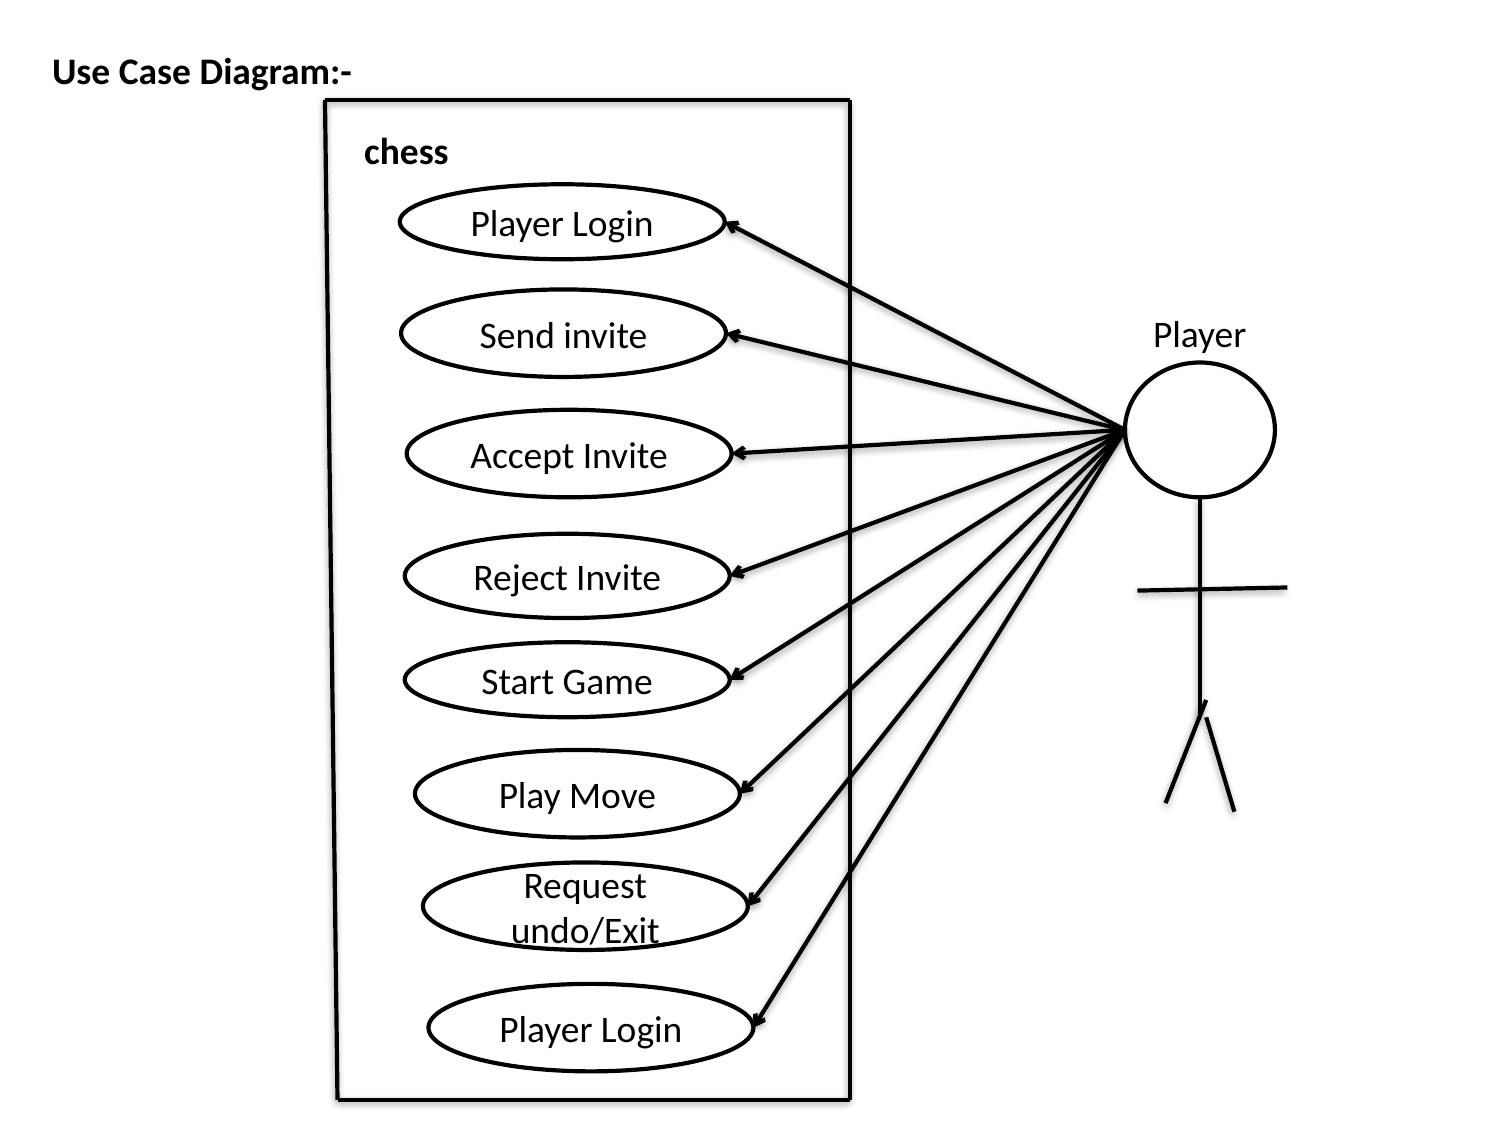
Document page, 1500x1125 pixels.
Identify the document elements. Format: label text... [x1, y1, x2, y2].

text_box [724, 221, 845, 332]
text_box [324, 107, 338, 1101]
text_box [729, 429, 738, 680]
text_box Player Login [397, 182, 727, 262]
text_box Play Move [412, 747, 740, 840]
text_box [1137, 587, 1288, 591]
text_box Reject Invite [402, 531, 724, 621]
text_box Send invite [398, 287, 719, 380]
text_box Player Login [426, 981, 754, 1074]
text_box Request undo/Exit [420, 860, 747, 953]
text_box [753, 429, 845, 1028]
text_box Player [1138, 302, 1262, 363]
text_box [854, 221, 1126, 333]
text_box Use Case Diagram:- [37, 39, 368, 100]
text_box [1130, 363, 1278, 500]
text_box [1205, 716, 1235, 812]
text_box chess [349, 119, 464, 180]
text_box Accept Invite [404, 407, 723, 500]
text_box Start Game [402, 640, 729, 720]
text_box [1165, 699, 1207, 804]
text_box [739, 429, 746, 794]
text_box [725, 332, 845, 430]
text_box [854, 332, 1124, 427]
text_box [854, 429, 1126, 1028]
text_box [747, 429, 752, 907]
